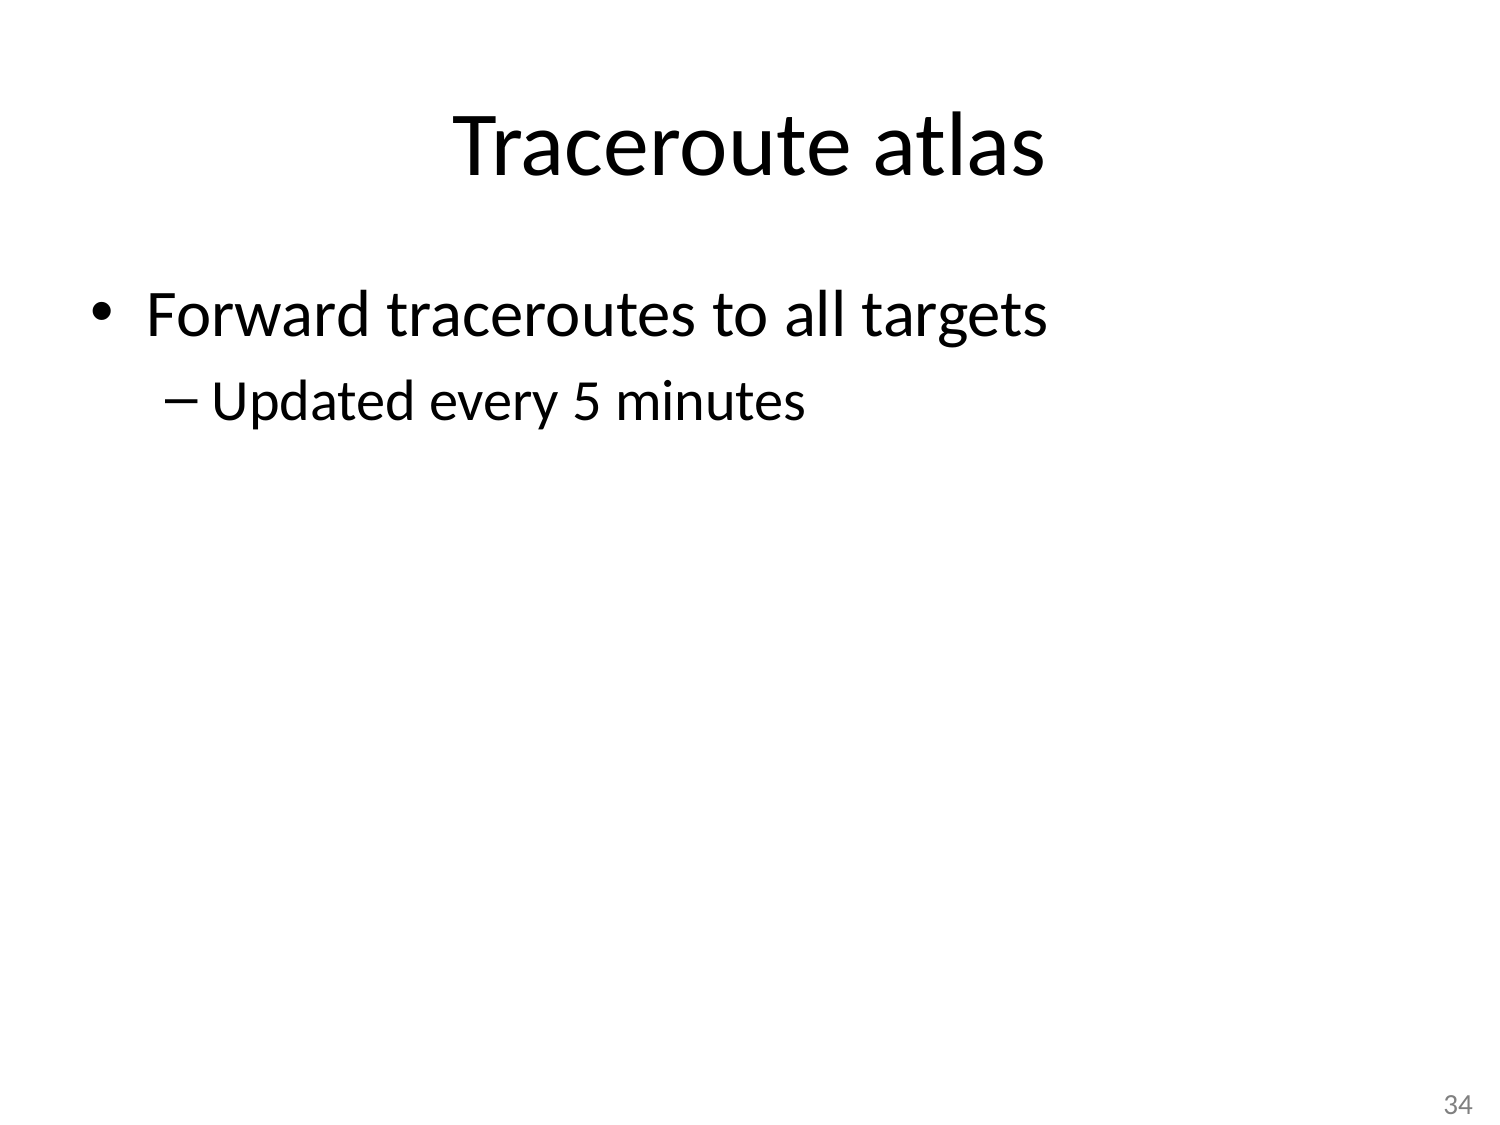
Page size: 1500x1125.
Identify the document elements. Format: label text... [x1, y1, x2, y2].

title Traceroute atlas [75, 45, 1425, 233]
list Forward traceroutes to all targets Updated every 5 minutes [75, 262, 1425, 1005]
